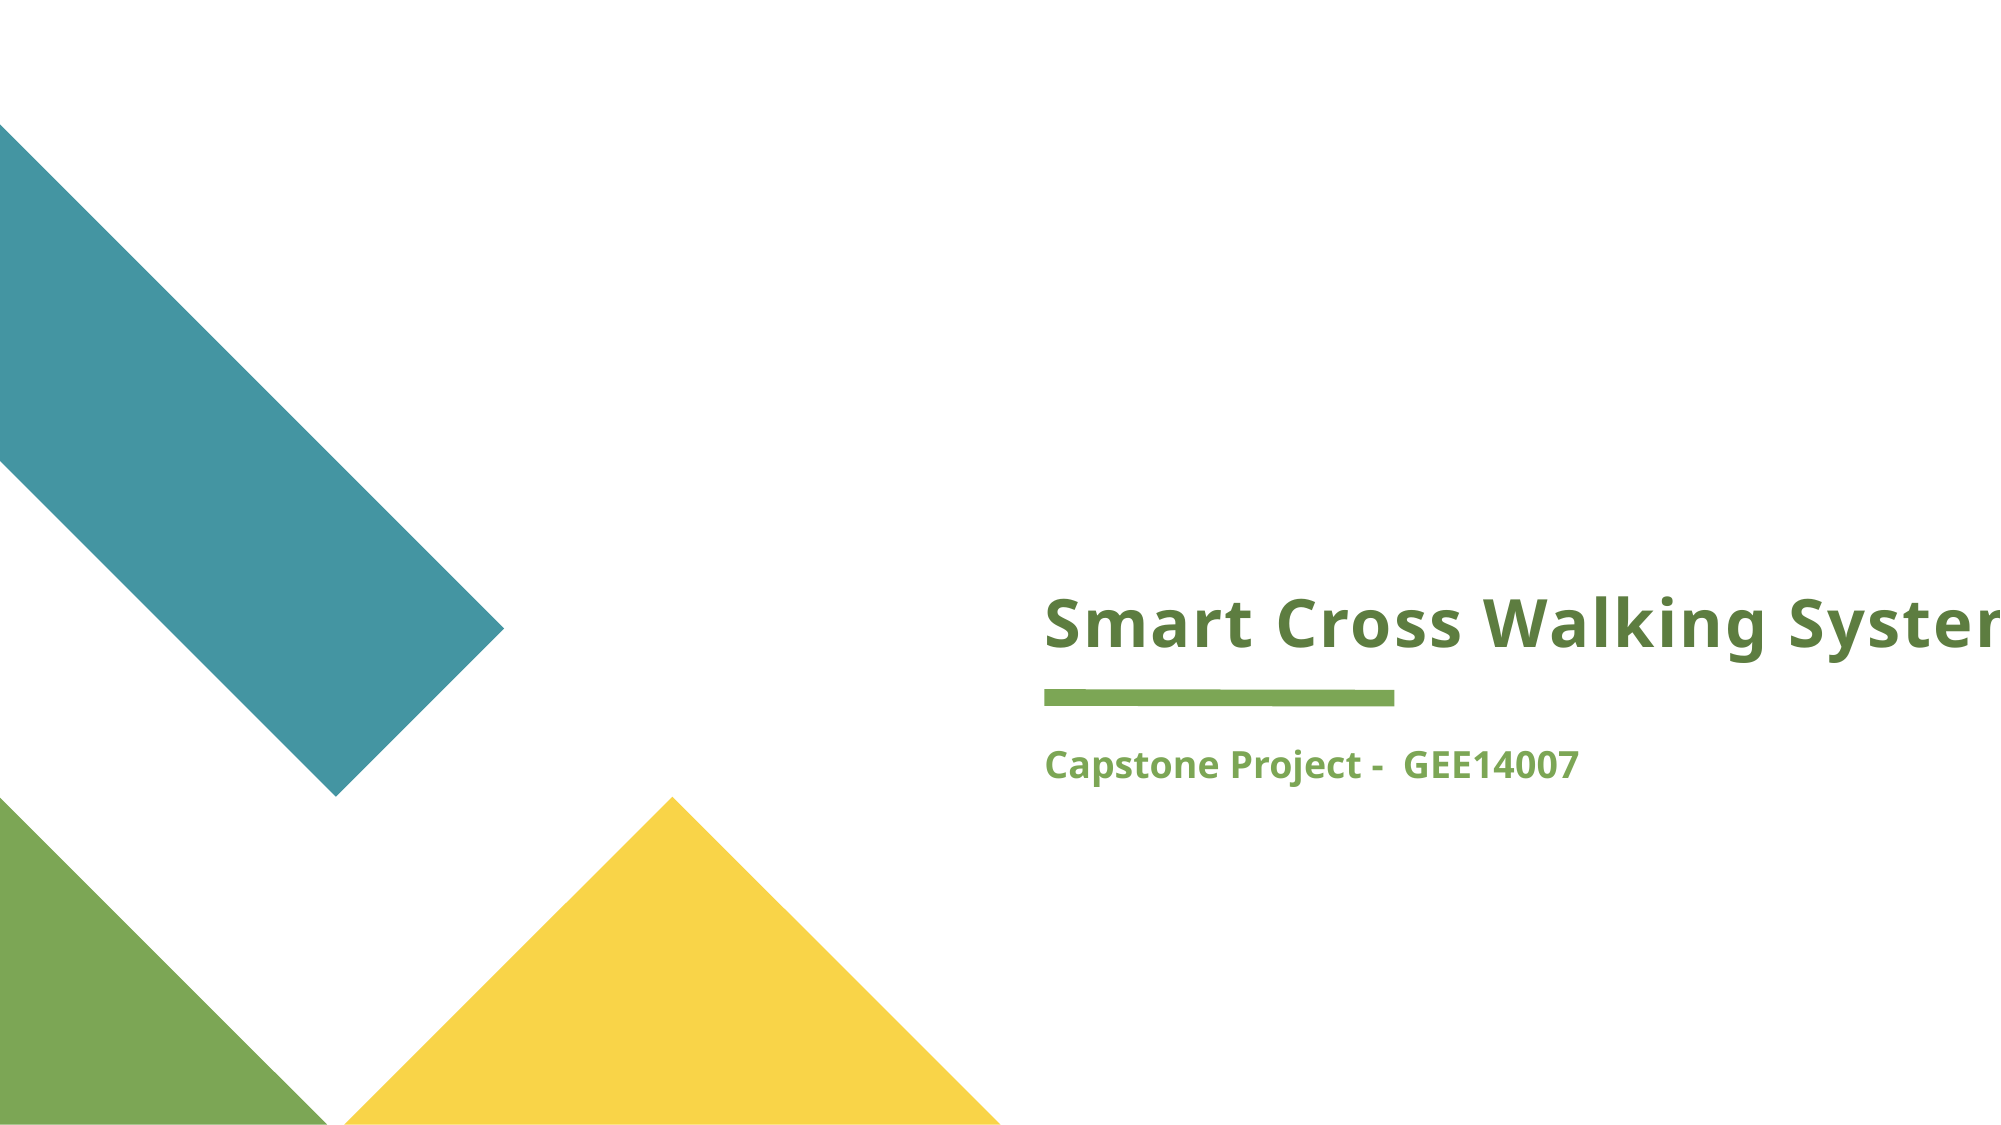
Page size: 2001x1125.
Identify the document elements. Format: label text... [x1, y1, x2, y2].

list Capstone Project - GEE14007 [1044, 746, 1946, 903]
title Smart Cross Walking System [1044, 356, 2000, 663]
